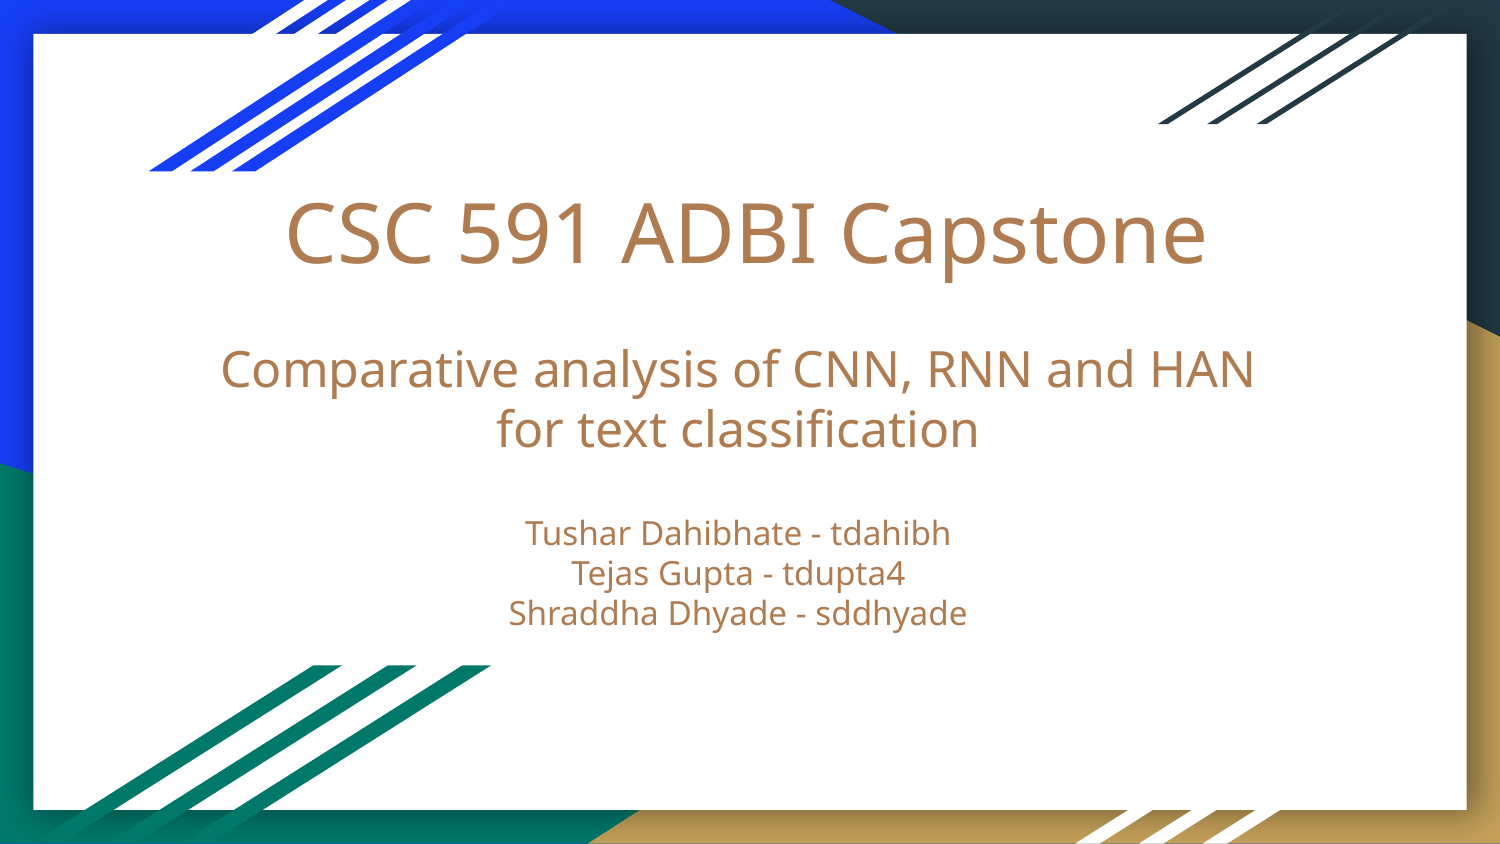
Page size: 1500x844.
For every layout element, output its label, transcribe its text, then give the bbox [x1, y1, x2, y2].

subtitle Comparative analysis of CNN, RNN and HAN for text classification [194, 322, 1283, 409]
title CSC 591 ADBI Capstone [225, 111, 1289, 350]
subtitle Tushar Dahibhate - tdahibh Tejas Gupta - tdupta4 Shraddha Dhyade - sddhyade [194, 497, 1283, 584]
